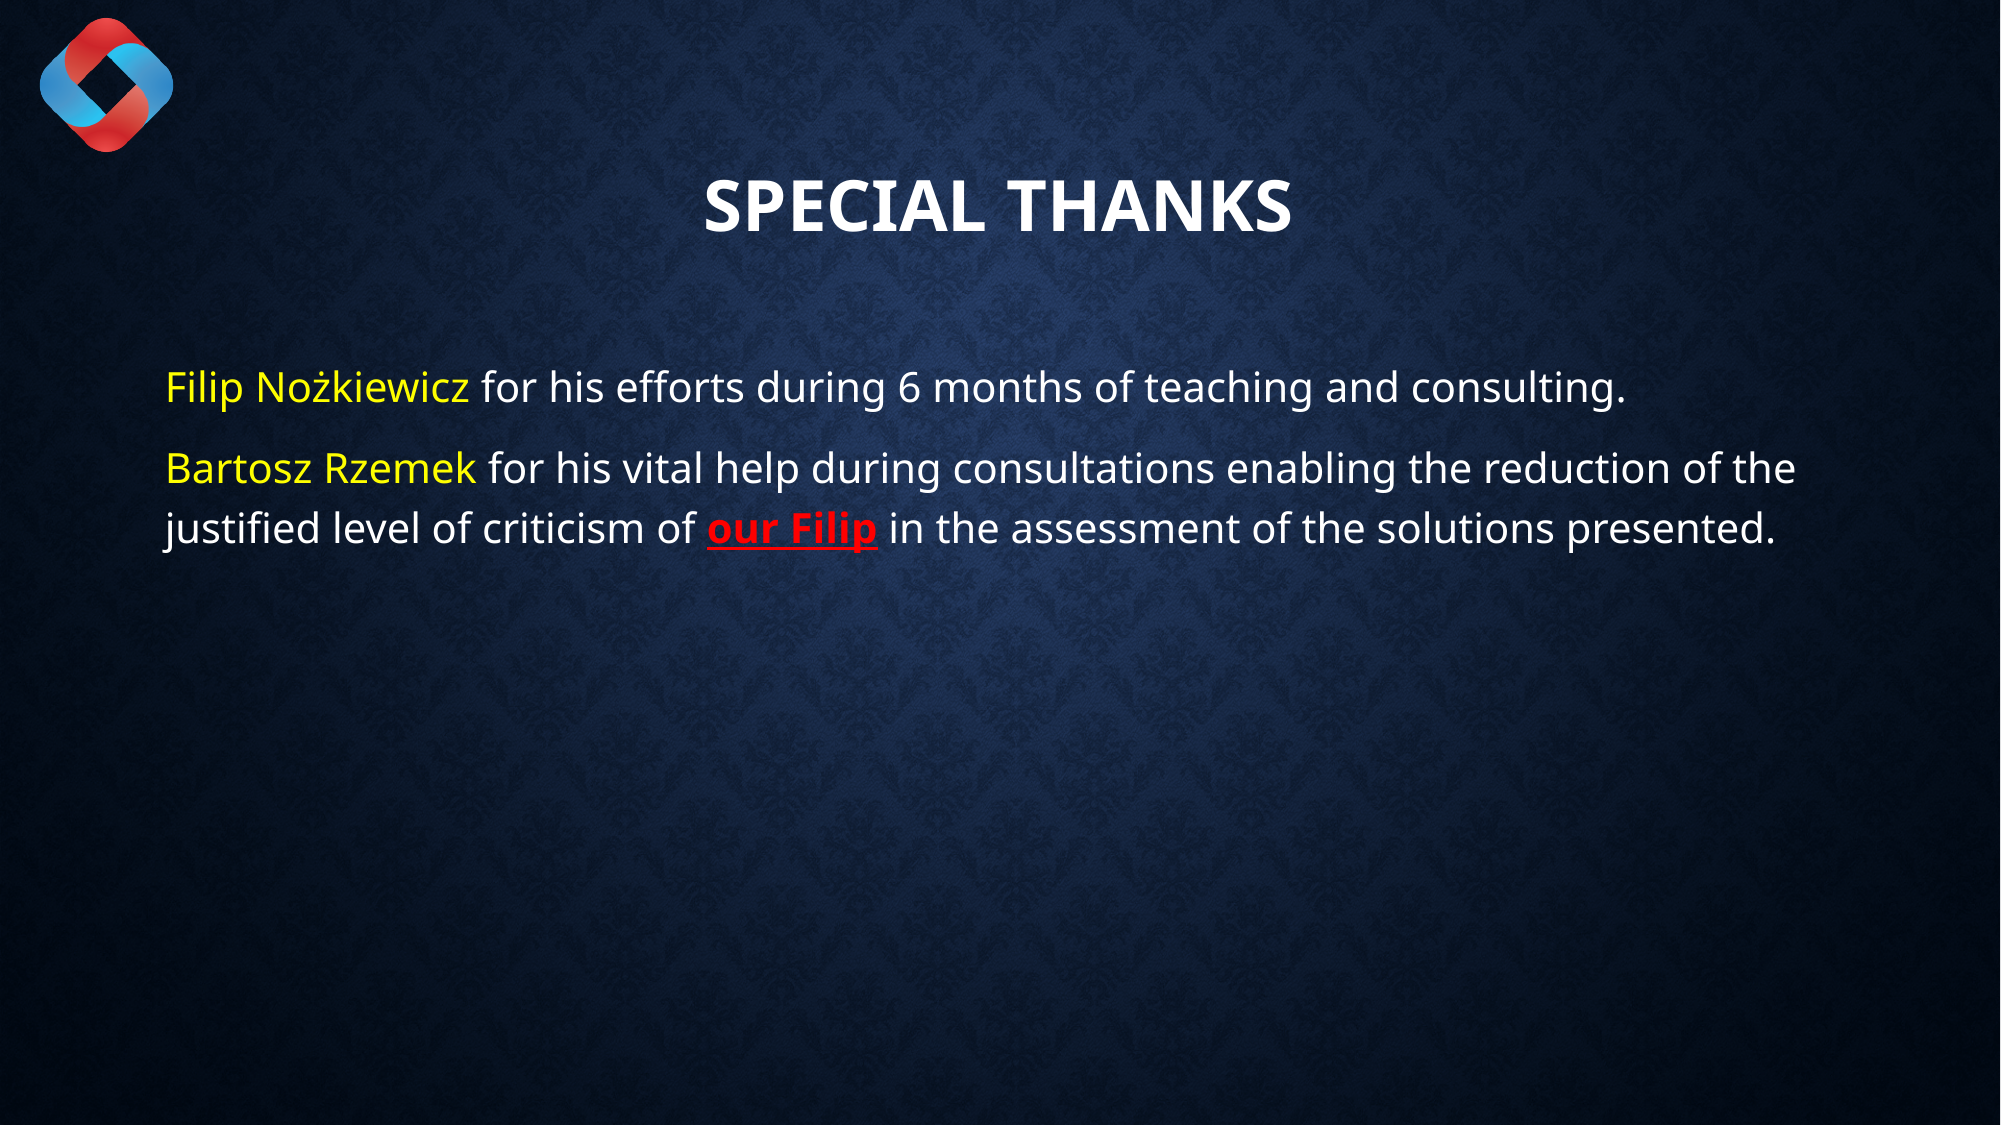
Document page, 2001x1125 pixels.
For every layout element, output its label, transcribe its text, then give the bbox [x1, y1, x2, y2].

picture [0, 0, 189, 159]
list Filip Nożkiewicz for his efforts during 6 months of teaching and consulting. Bartosz Rzemek for his vital help during consultations enabling the reduction of the justified level of criticism of our Filip in the assessment of the solutions presented. [149, 343, 1849, 950]
title SPECIAL THANKS [149, 99, 1849, 318]
